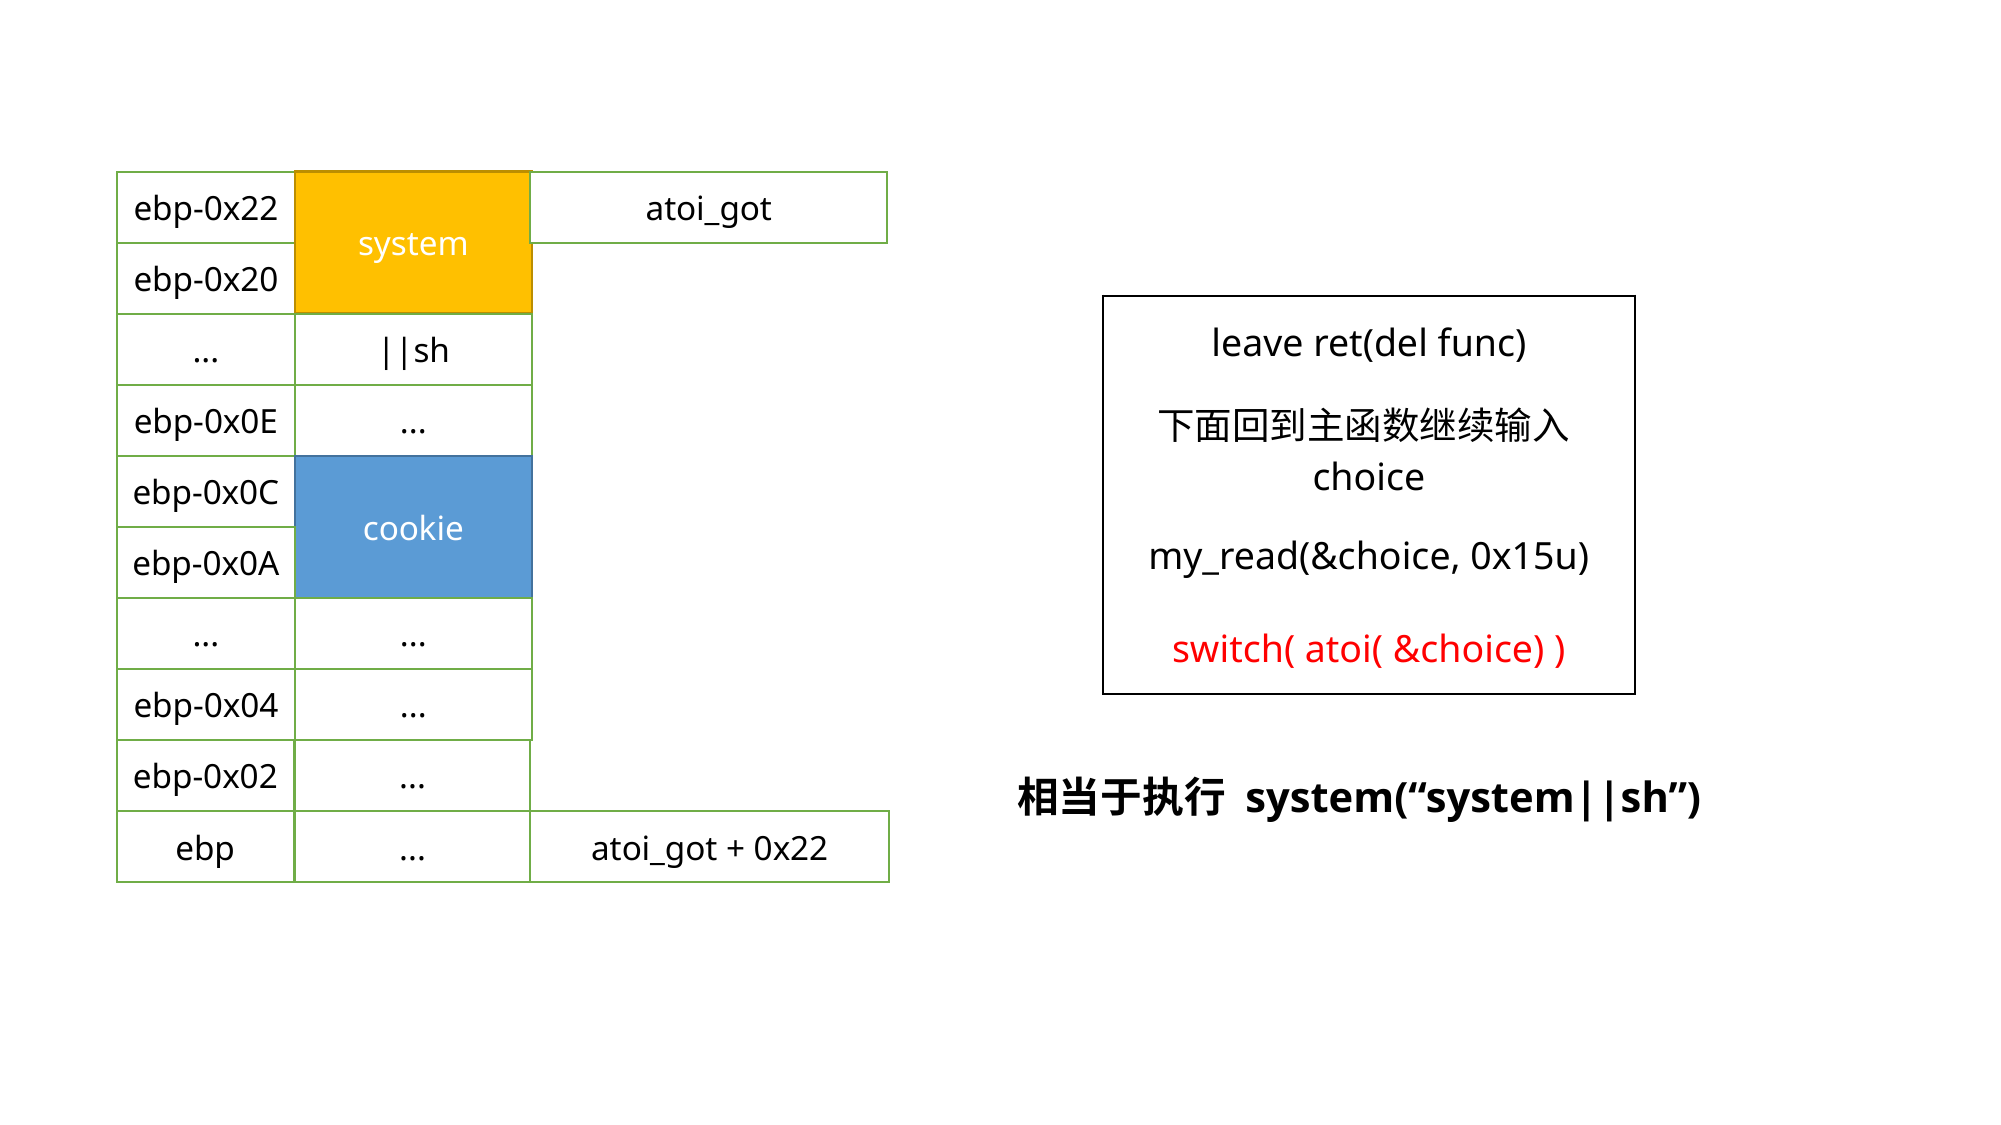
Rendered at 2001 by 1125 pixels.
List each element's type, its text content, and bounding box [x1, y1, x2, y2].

text_box atoi_got + 0x22 [529, 810, 890, 883]
table_header leave ret(del func) [1104, 297, 1634, 388]
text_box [116, 384, 532, 455]
text_box ebp [116, 810, 294, 883]
text_box 相当于执行 system(“system||sh”) [1002, 763, 1861, 829]
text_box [116, 455, 532, 597]
text_box ... [294, 810, 529, 883]
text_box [116, 313, 532, 384]
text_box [116, 171, 532, 313]
table_cell switch( atoi( &choice) ) [1104, 602, 1634, 693]
text_box atoi_got [532, 171, 888, 244]
table_cell my_read(&choice, 0x15u) [1104, 509, 1634, 602]
table_cell 下面回到主函数继续输入choice [1104, 388, 1634, 509]
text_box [116, 669, 532, 741]
text_box ebp-0x02 [116, 741, 294, 810]
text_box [116, 597, 532, 669]
text_box ... [294, 741, 531, 810]
